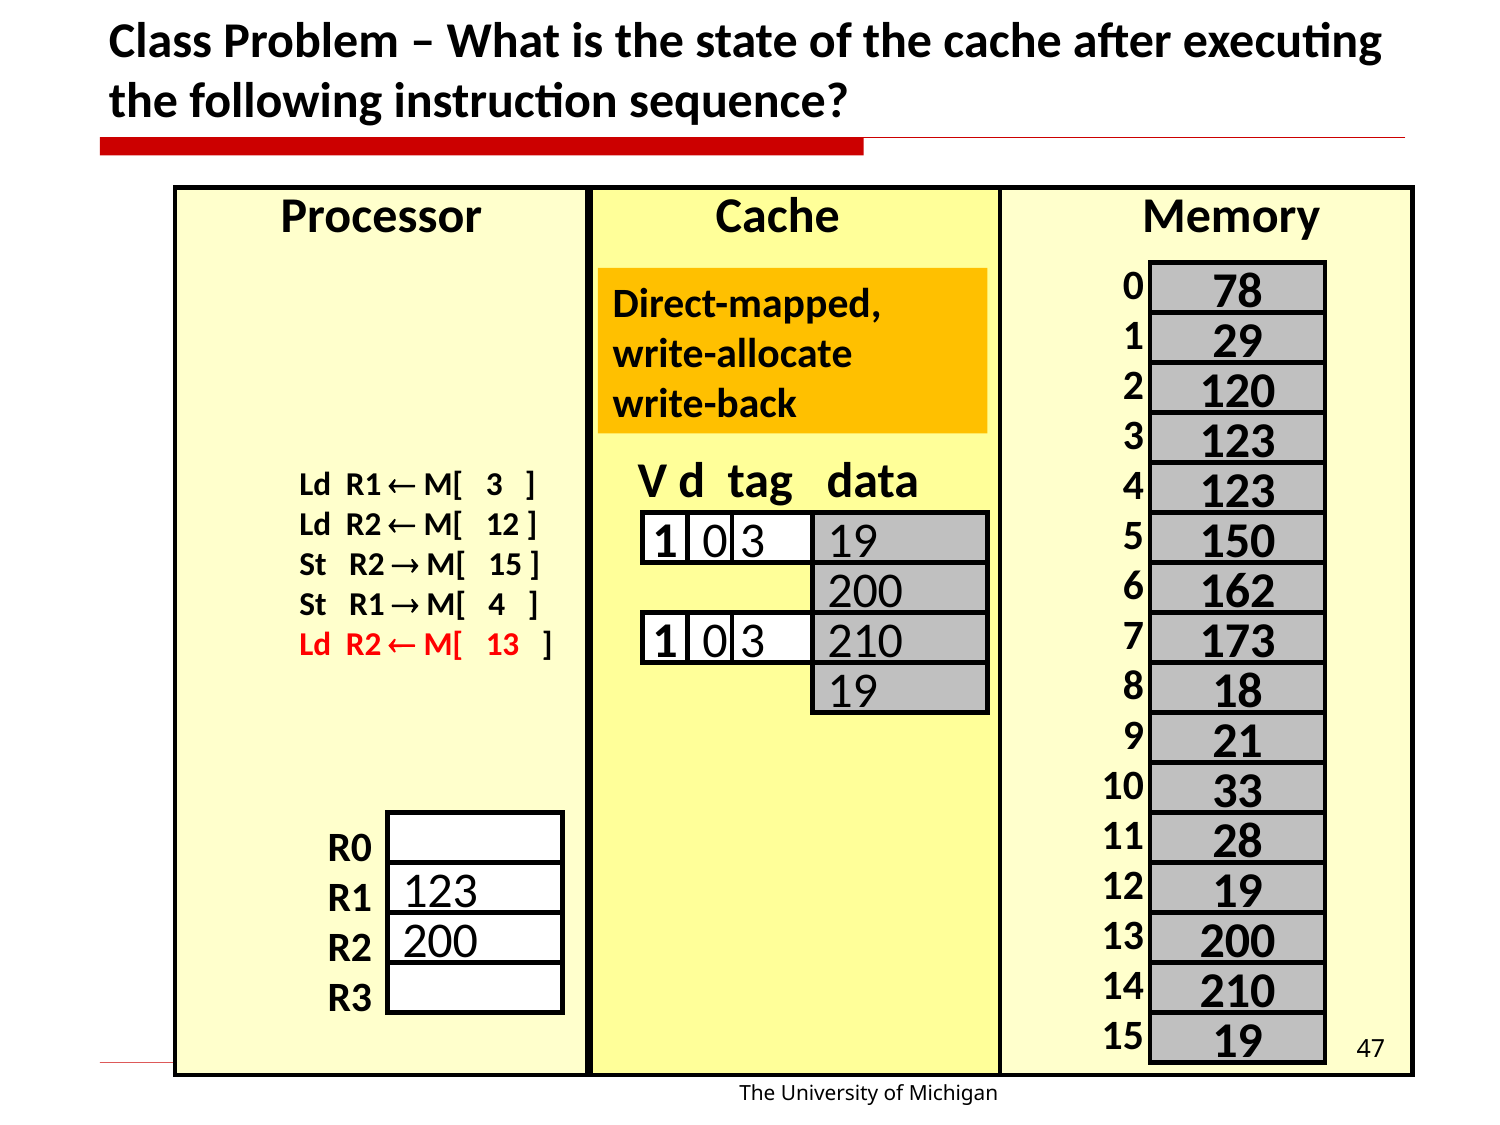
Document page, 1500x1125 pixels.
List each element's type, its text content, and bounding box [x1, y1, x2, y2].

text_box 200 [812, 562, 988, 612]
text_box 18 [1159, 663, 1325, 712]
text_box 200 [1149, 912, 1325, 963]
text_box 0 [687, 612, 733, 663]
text_box Memory [1127, 174, 1336, 251]
text_box 78 [1149, 262, 1325, 313]
text_box [1159, 187, 1413, 1075]
text_box Processor [265, 174, 498, 251]
text_box [388, 962, 563, 1013]
text_box 0 [688, 512, 733, 563]
text_box V d tag data [597, 440, 960, 516]
text_box 1 [642, 612, 687, 663]
text_box [388, 812, 563, 862]
text_box 47 [1149, 1024, 1400, 1103]
text_box 19 [812, 512, 988, 562]
text_box 29 [1159, 313, 1325, 362]
text_box 210 [1159, 963, 1325, 1012]
text_box 123 [388, 862, 563, 912]
text_box 3 [733, 516, 812, 563]
text_box [174, 187, 588, 1075]
text_box 150 [1159, 513, 1325, 562]
text_box 1 [642, 512, 688, 563]
text_box 19 [812, 662, 988, 713]
text_box 123 [1159, 413, 1325, 462]
text_box 0 1 2 3 4 5 6 7 8 9 10 11 12 13 14 15 [1086, 249, 1159, 1066]
text_box Class Problem – What is the state of the cache after executing the following instruction sequence? [94, 0, 1407, 136]
text_box [999, 187, 1149, 1075]
text_box R0 R1 R2 R3 [312, 812, 388, 1028]
text_box Ld R1  M[ 3 ] Ld R2  M[ 12 ] St R2  M[ 15 ] St R1  M[ 4 ] Ld R2  M[ 13 ] [284, 454, 568, 670]
text_box 173 [1149, 612, 1325, 663]
text_box 19 [1159, 863, 1325, 912]
text_box 120 [1149, 362, 1325, 413]
text_box 210 [813, 612, 988, 662]
text_box Cache [700, 174, 855, 251]
text_box 200 [388, 912, 563, 962]
text_box 28 [1149, 812, 1325, 863]
text_box 19 [1149, 1012, 1325, 1024]
text_box 123 [1149, 462, 1325, 513]
text_box 3 [733, 612, 813, 663]
text_box Direct-mapped, write-allocate write-back [597, 267, 988, 434]
text_box 33 [1159, 763, 1325, 812]
text_box 162 [1159, 562, 1325, 612]
text_box 21 [1149, 712, 1325, 763]
text_box [591, 187, 999, 1075]
